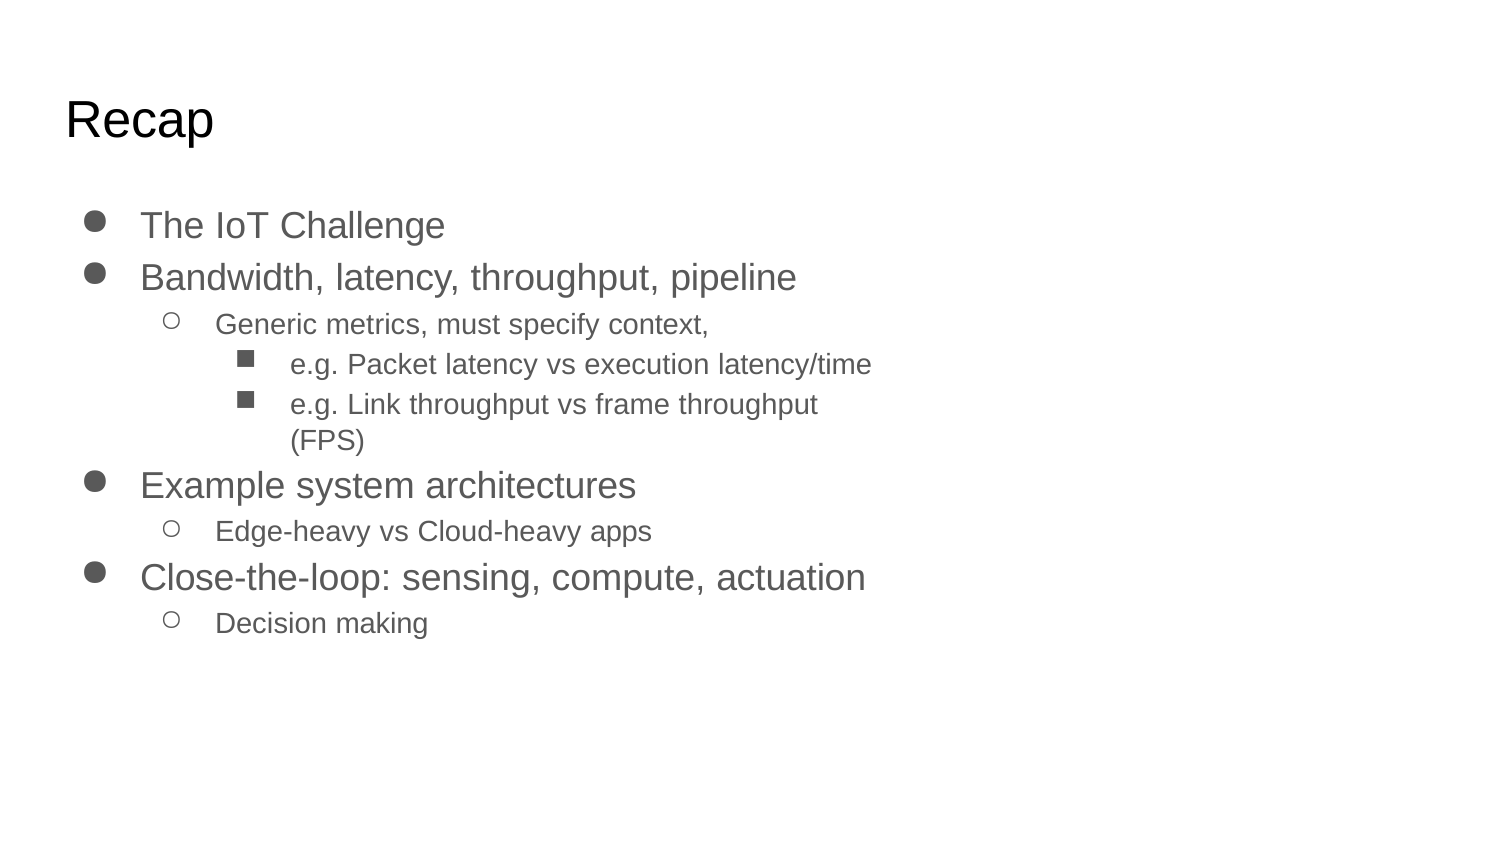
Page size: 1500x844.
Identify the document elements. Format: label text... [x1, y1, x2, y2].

title Recap [63, 82, 1007, 227]
text_box The IoT Challenge Bandwidth, latency, throughput, pipeline Generic metrics, must specify context, e.g. Packet latency vs execution latency/time e.g. Link throughput vs frame throughput (FPS) Example system architectures Edge-heavy vs Cloud-heavy apps Close-the-loop: sensing, compute, actuation Decision making [77, 192, 902, 640]
